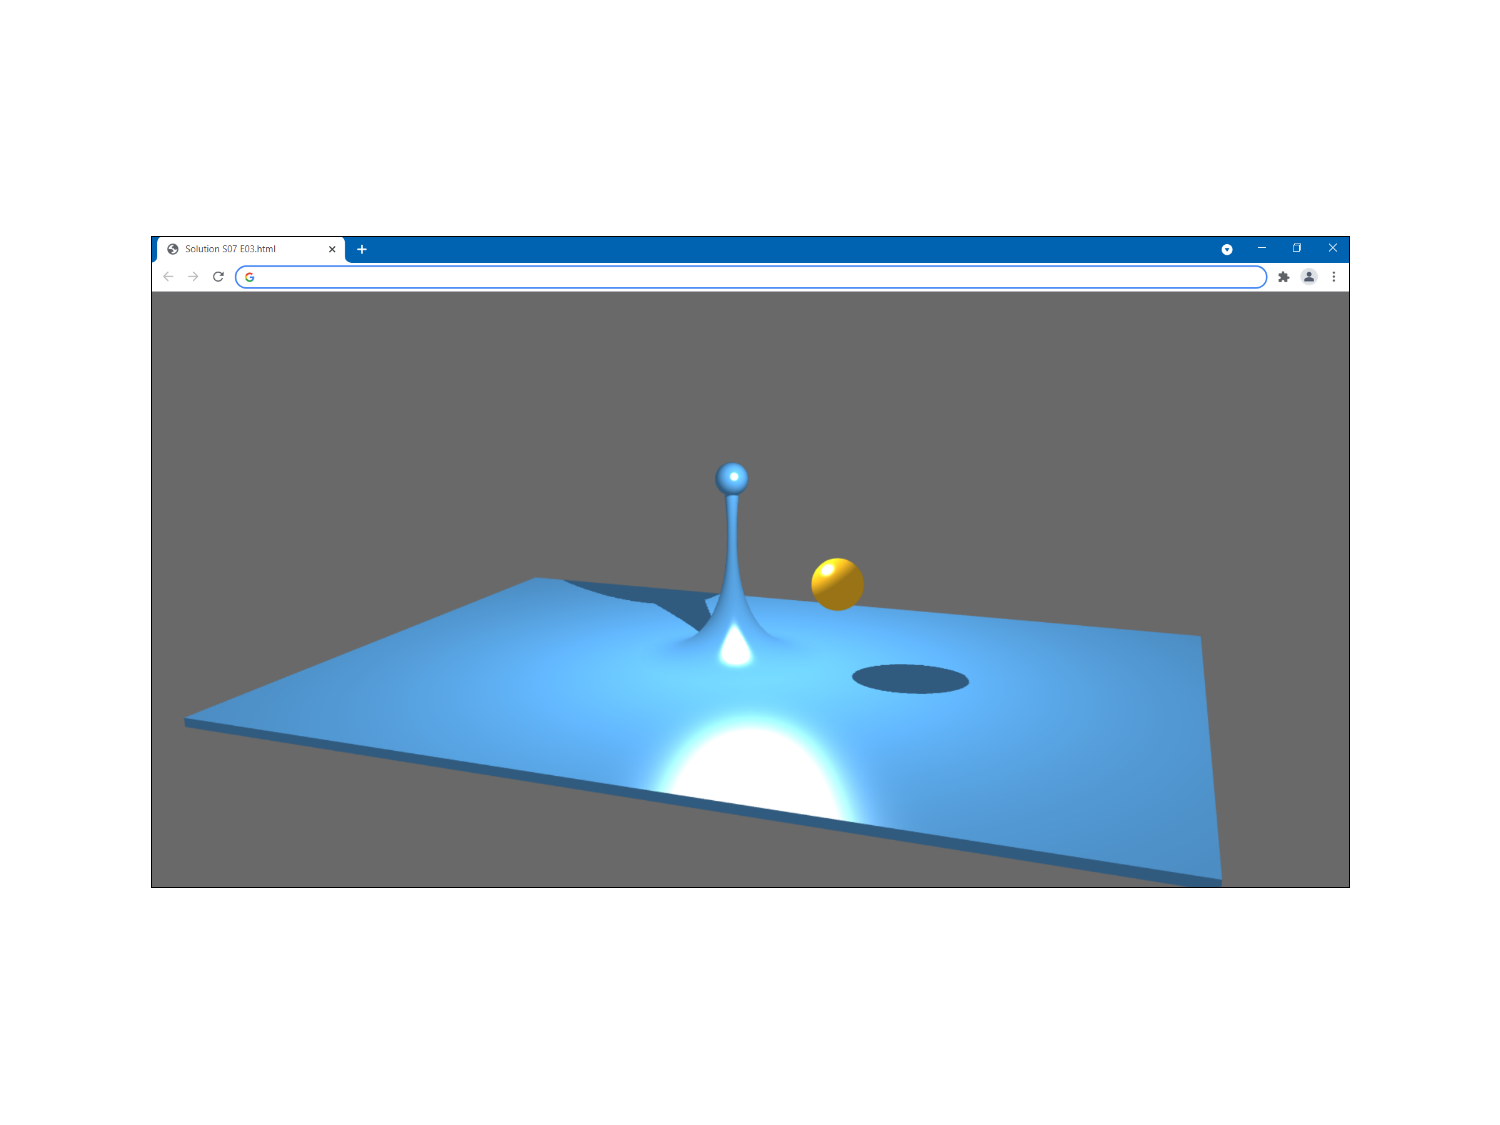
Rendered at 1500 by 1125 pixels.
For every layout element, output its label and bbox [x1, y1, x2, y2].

picture [150, 236, 1351, 888]
